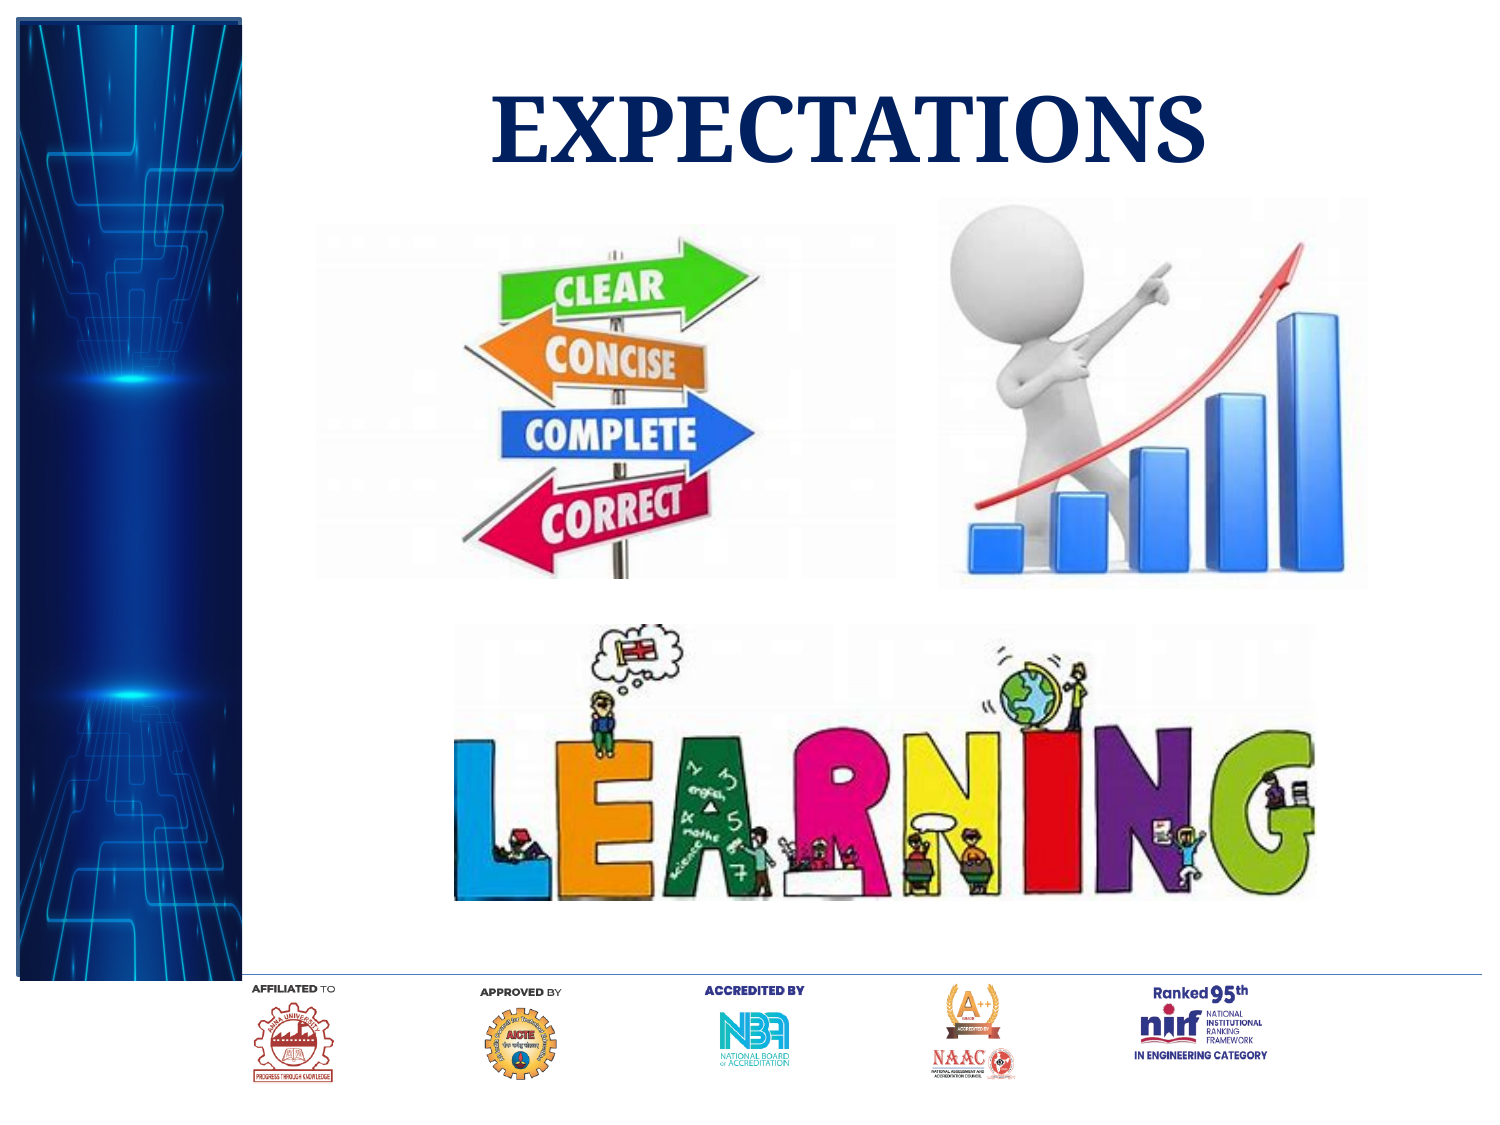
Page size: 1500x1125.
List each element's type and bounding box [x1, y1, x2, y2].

text_box [0, 0, 1497, 198]
picture [702, 975, 807, 1070]
picture [1128, 975, 1276, 1072]
picture [927, 976, 1020, 1085]
picture [454, 814, 459, 901]
picture [454, 623, 1318, 901]
picture [938, 197, 1368, 589]
picture [242, 975, 344, 1089]
picture [466, 977, 577, 1087]
picture [316, 223, 896, 579]
text_box [17, 18, 243, 982]
